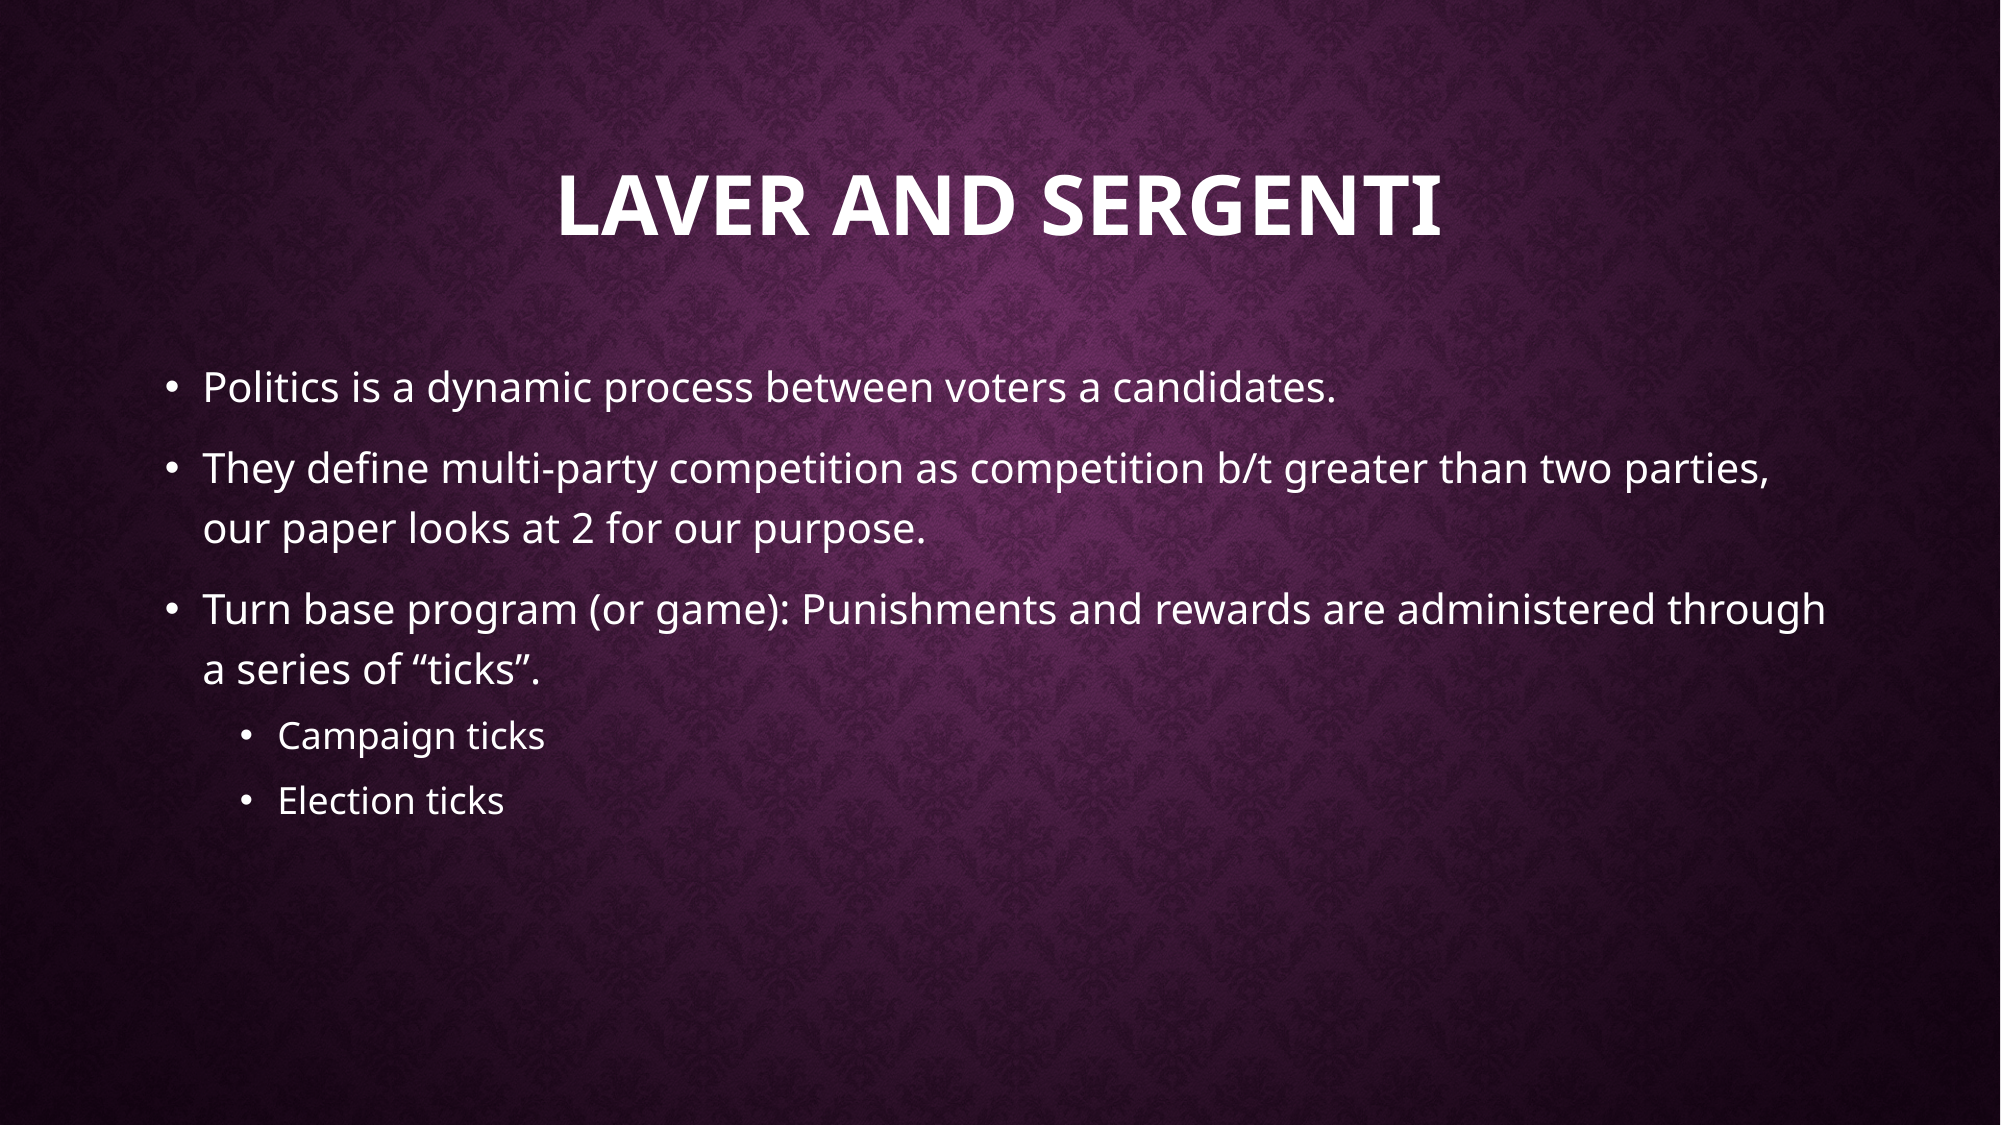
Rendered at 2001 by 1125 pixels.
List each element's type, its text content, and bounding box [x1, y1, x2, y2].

list Politics is a dynamic process between voters a candidates. They define multi-party competition as competition b/t greater than two parties, our paper looks at 2 for our purpose. Turn base program (or game): Punishments and rewards are administered through a series of “ticks”. Campaign ticks Election ticks [149, 343, 1849, 950]
title Laver And Sergenti [149, 99, 1849, 318]
